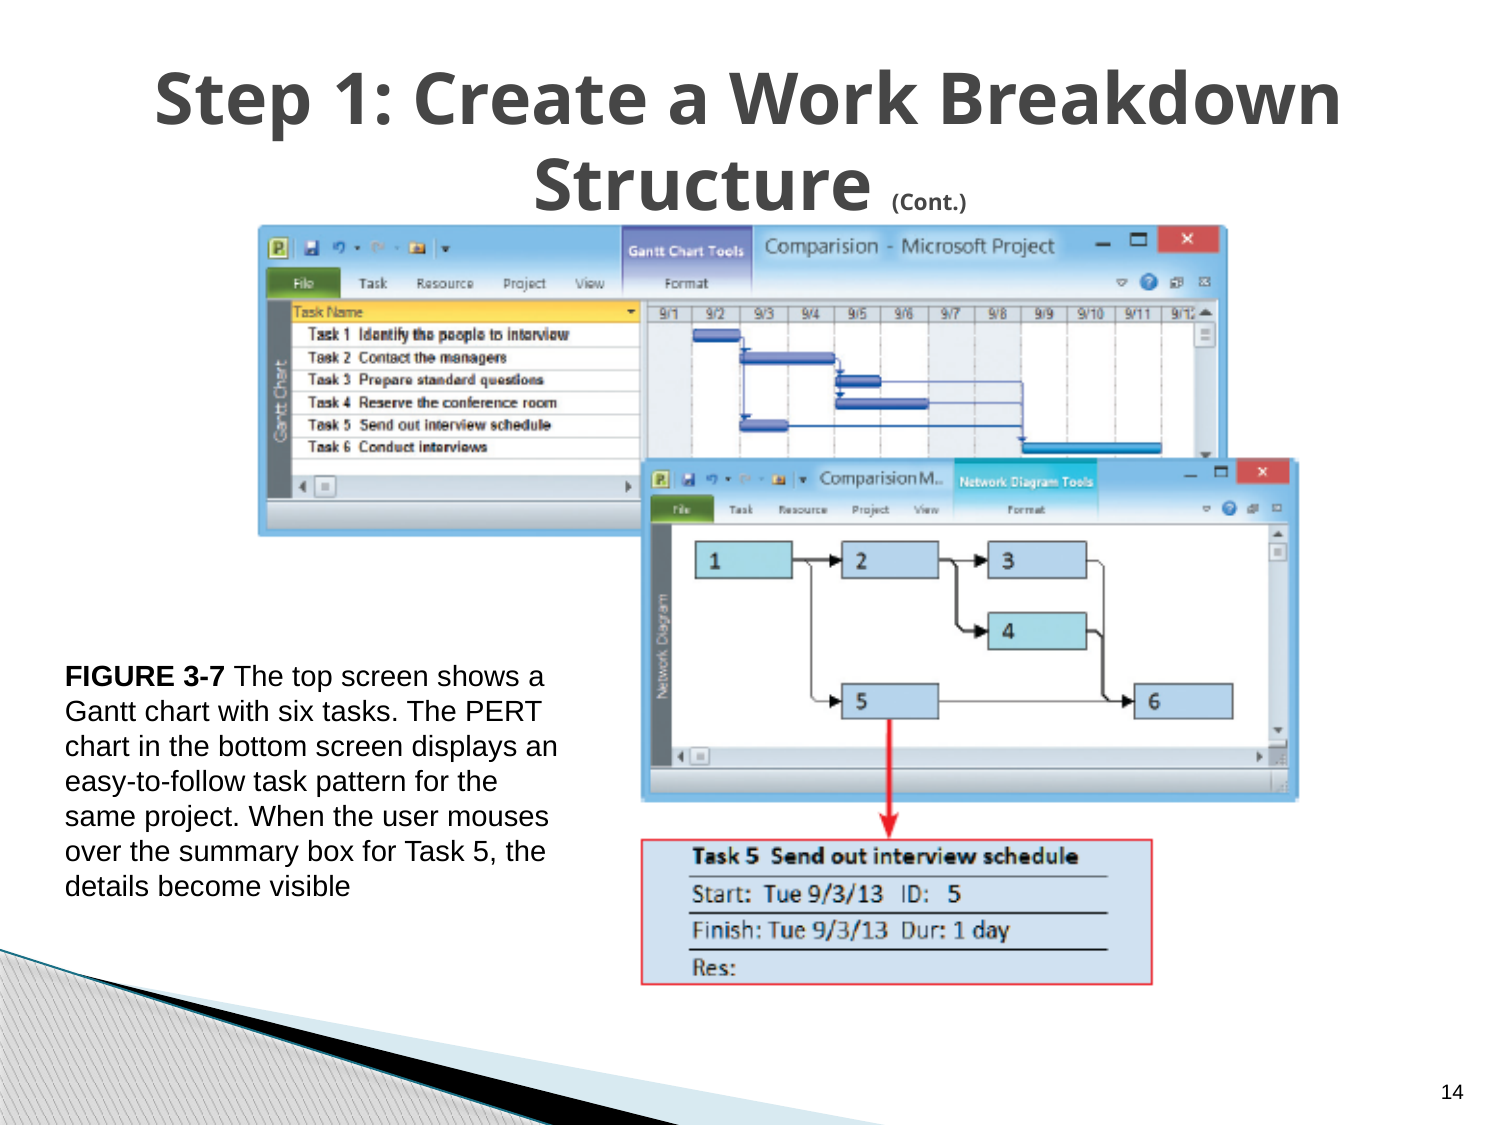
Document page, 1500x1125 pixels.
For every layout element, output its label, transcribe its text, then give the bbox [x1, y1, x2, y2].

slide_number 14 [1418, 1051, 1479, 1112]
title Step 1: Create a Work Breakdown Structure (Cont.) [75, 45, 1425, 233]
picture [243, 207, 1313, 1003]
text_box FIGURE 3-7 The top screen shows a Gantt chart with six tasks. The PERT chart in the bottom screen displays an easy-to-follow task pattern for the same project. When the user mouses over the summary box for Task 5, the details become visible [49, 649, 237, 910]
